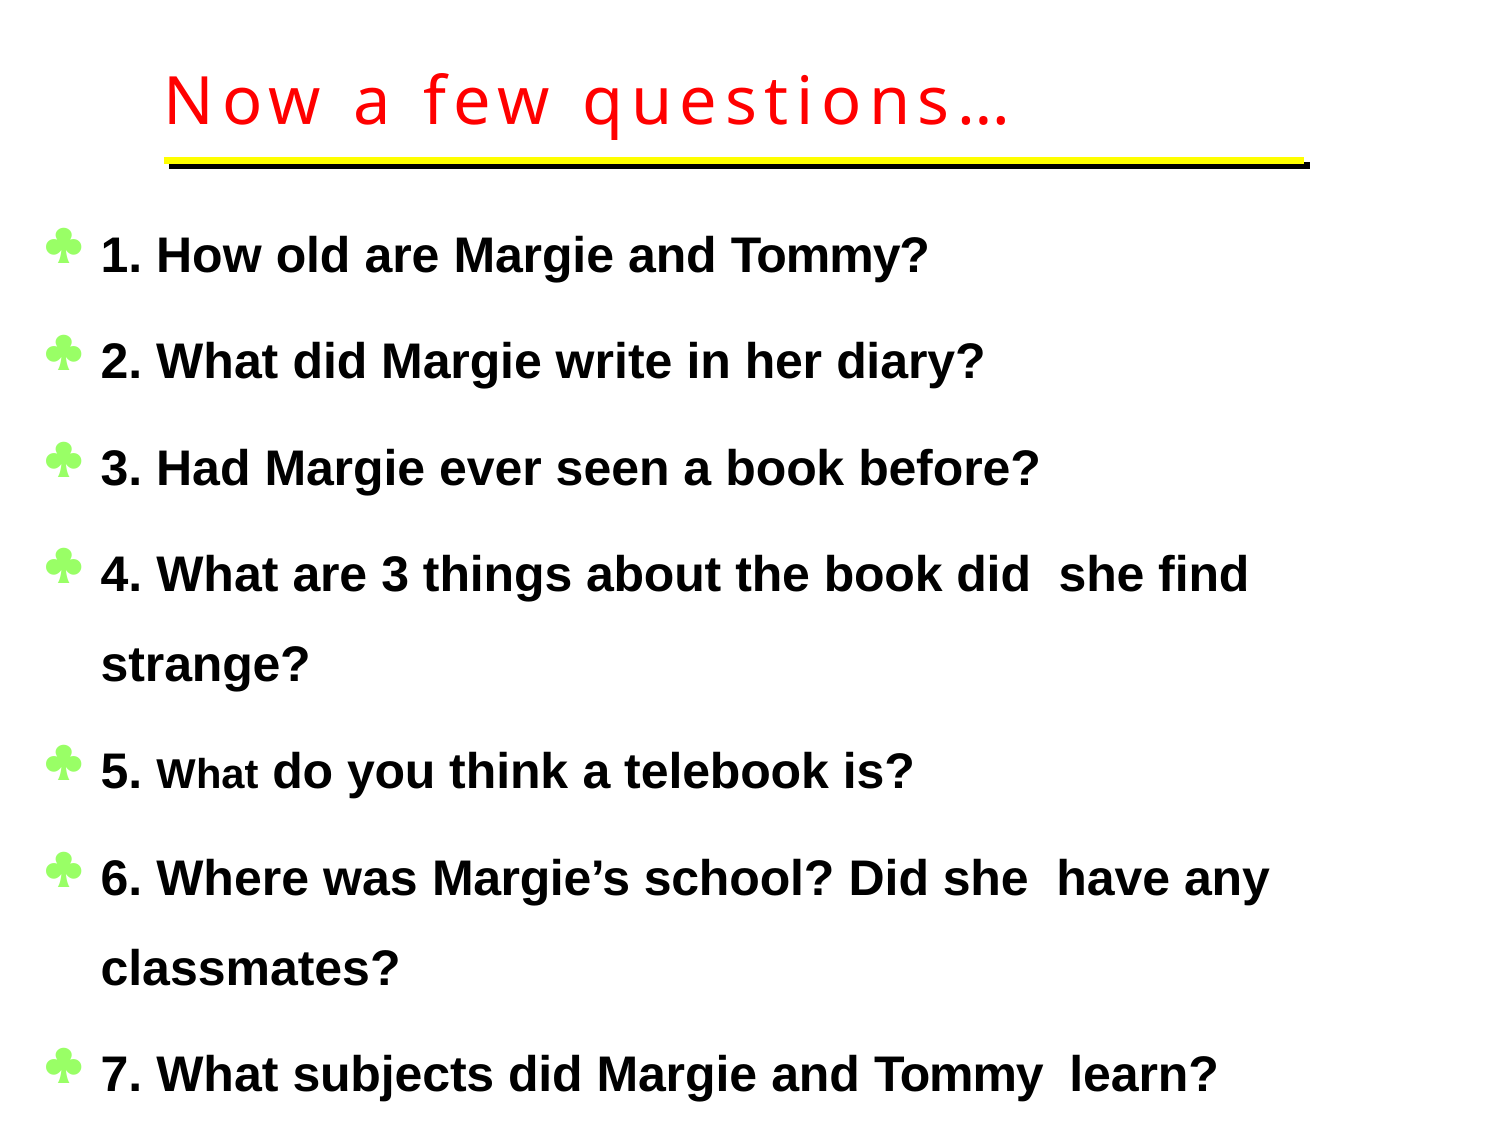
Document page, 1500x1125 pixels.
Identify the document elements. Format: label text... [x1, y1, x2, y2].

title Now a few questions… [161, 55, 1298, 173]
text_box 1. How old are Margie and Tommy? 2. What did Margie write in her diary? 3. Had Margie ever seen a book before? 4. What are 3 things about the book did she find strange? 5. What do you think a telebook is? 6. Where was Margie’s school? Did she have any classmates? 7. What subjects did Margie and Tommy learn? [38, 173, 1372, 1102]
